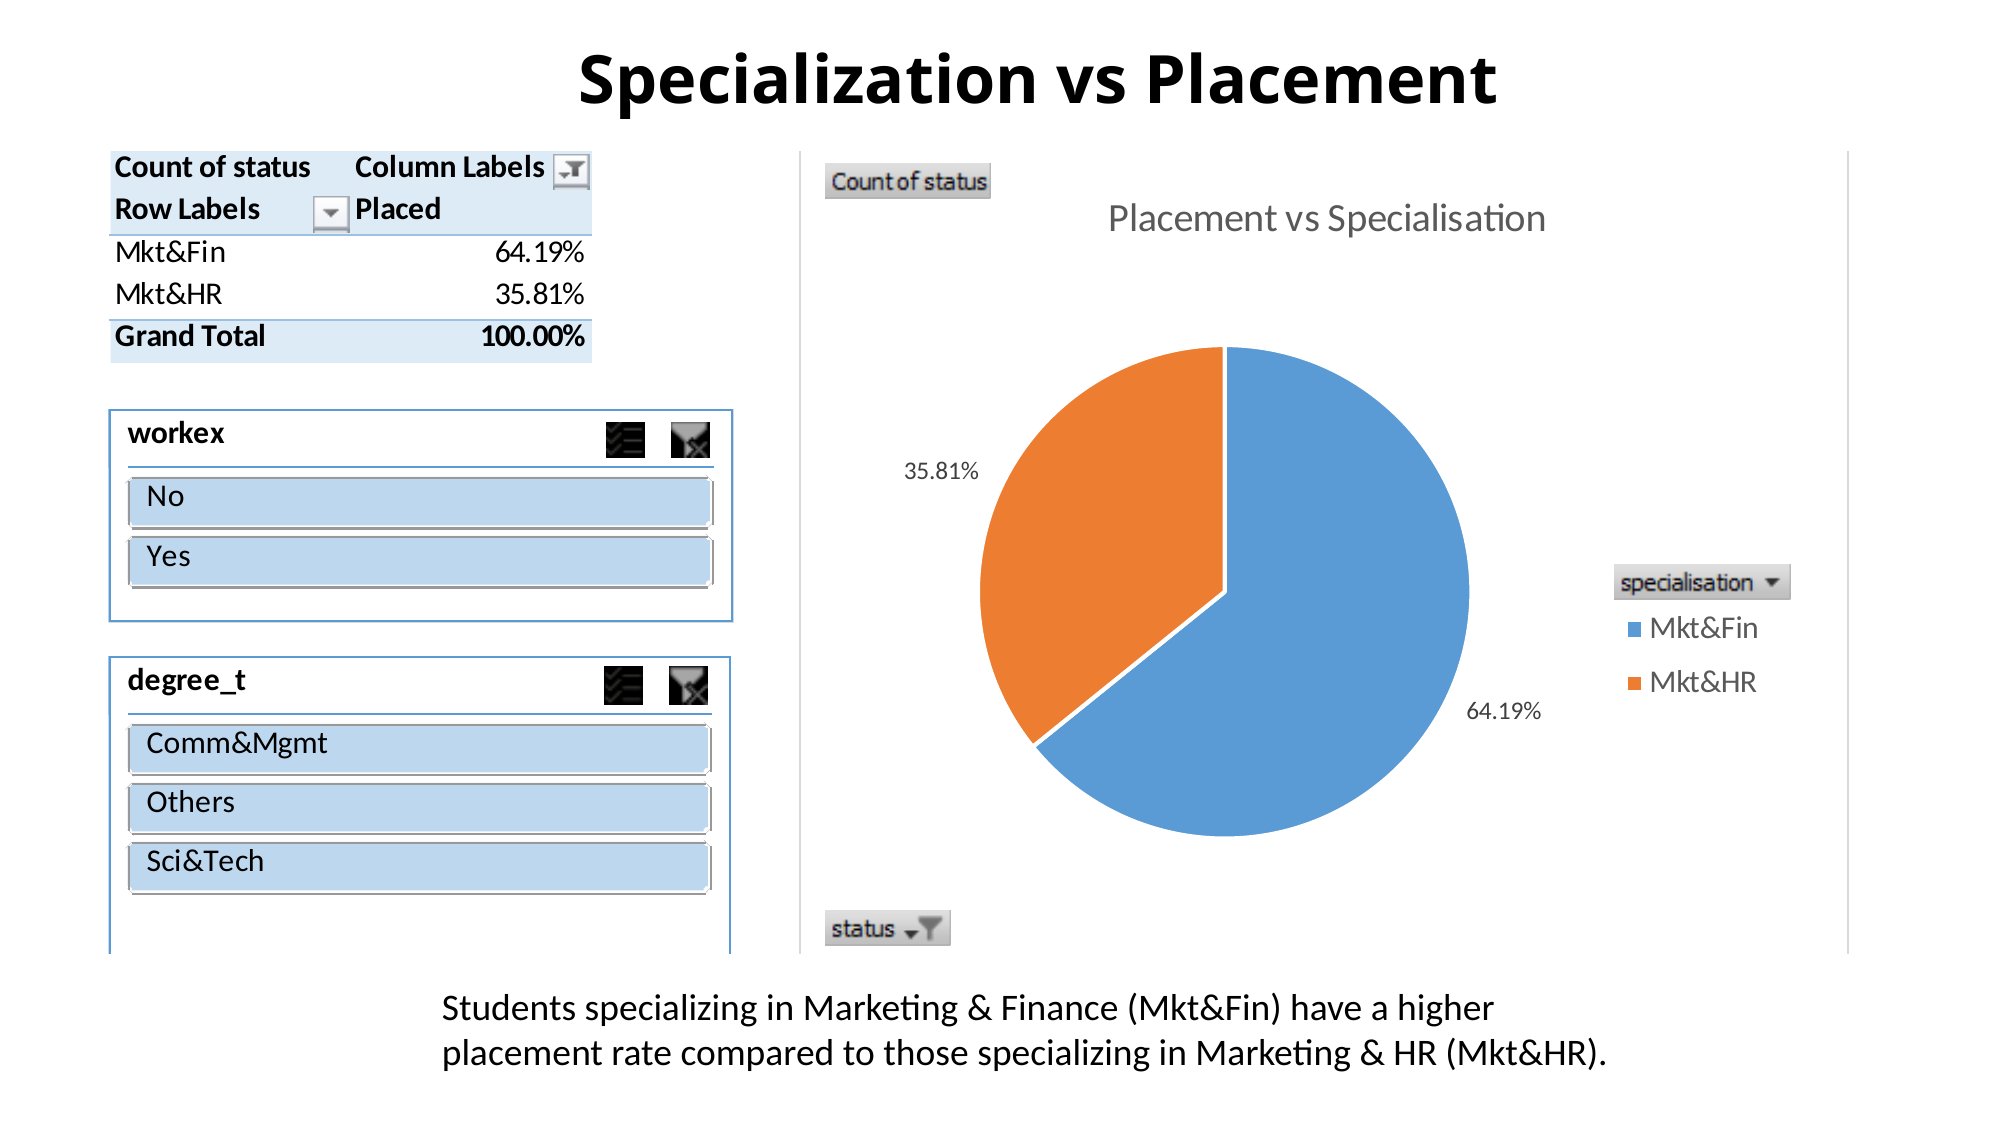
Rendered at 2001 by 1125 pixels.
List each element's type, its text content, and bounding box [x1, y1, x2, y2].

text_box Students specializing in Marketing & Finance (Mkt&Fin) have a higher placement rate compared to those specializing in Marketing & HR (Mkt&HR). [427, 975, 1652, 1080]
text_box Specialization vs Placement [564, 29, 1515, 125]
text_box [108, 149, 1909, 954]
